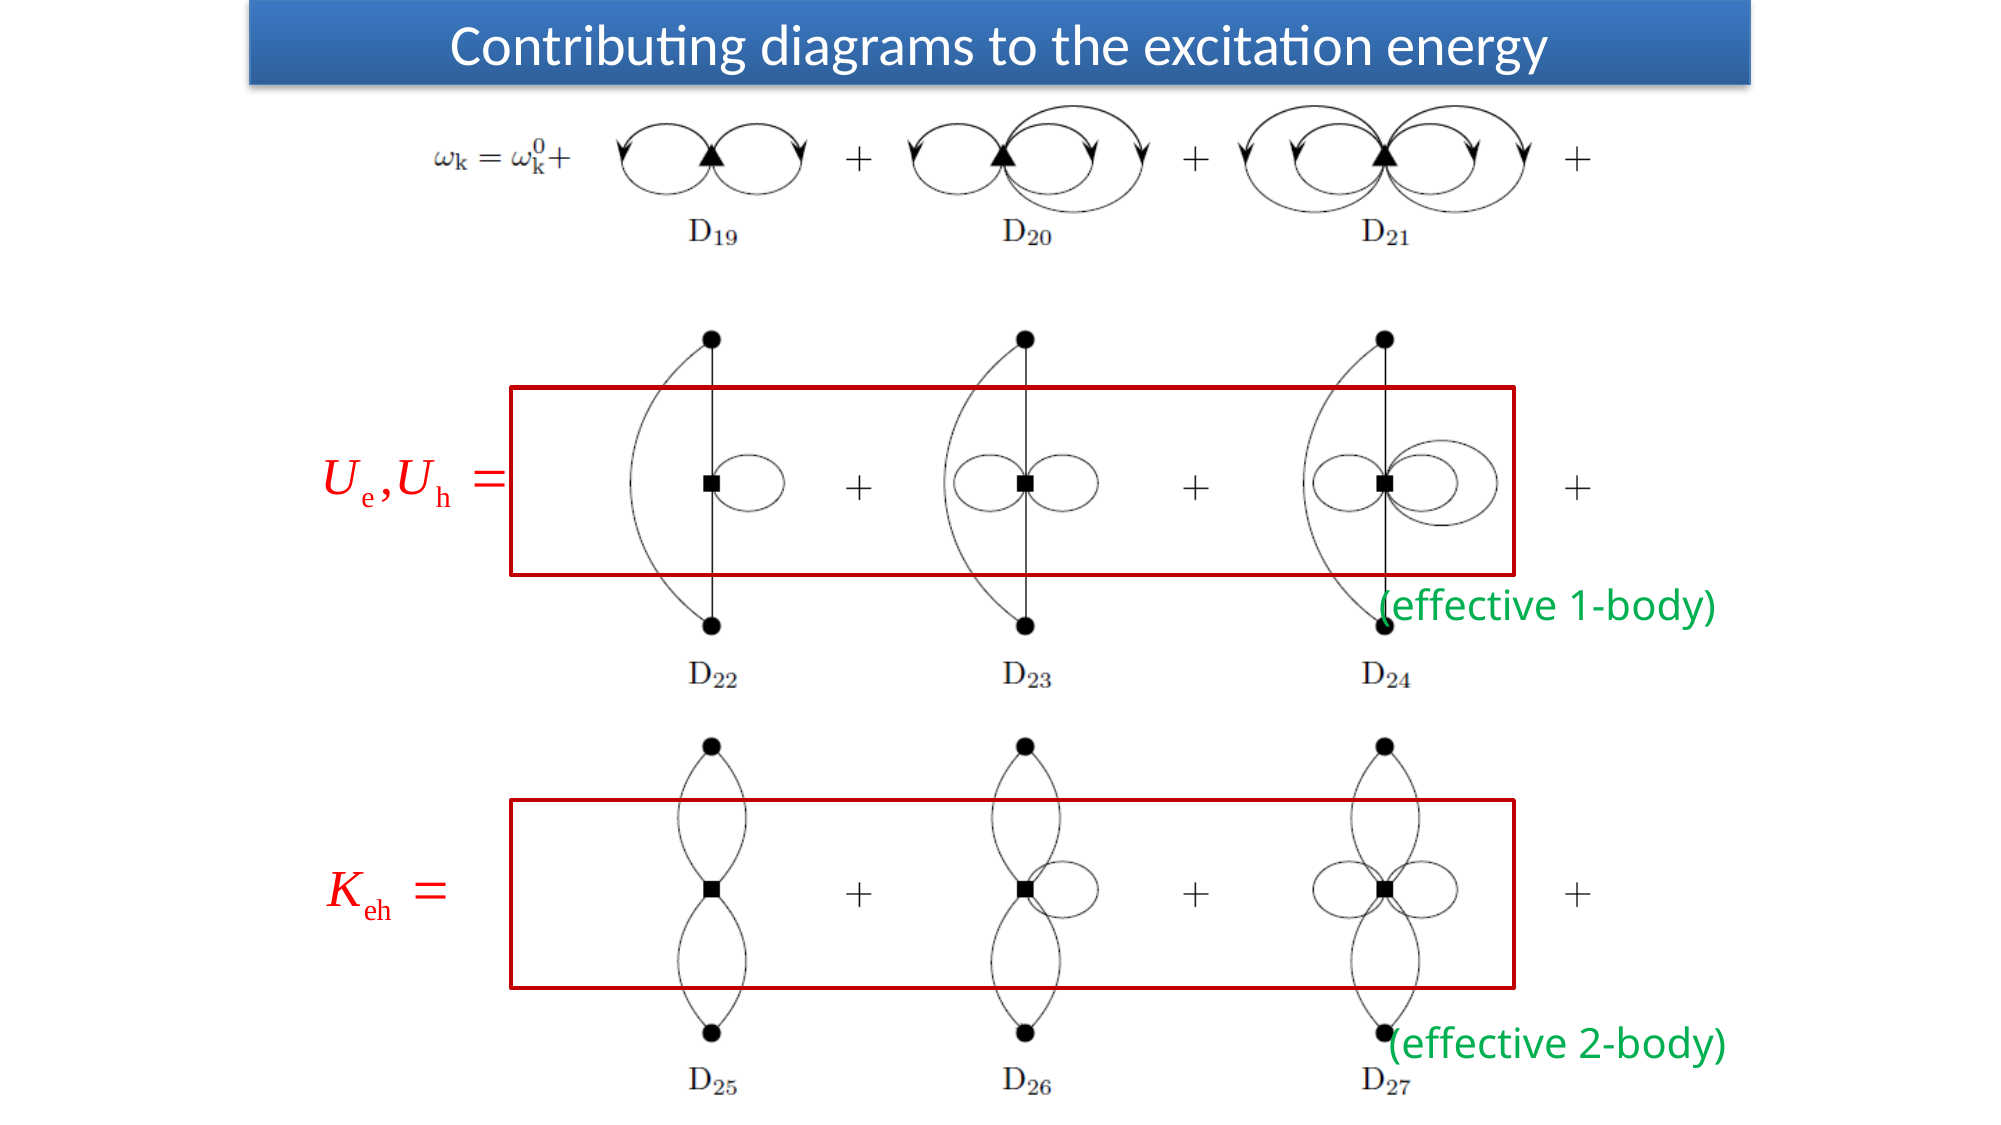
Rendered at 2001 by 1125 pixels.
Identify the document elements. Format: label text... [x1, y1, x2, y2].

text_box Contributing diagrams to the excitation energy [249, 0, 1751, 85]
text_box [317, 854, 448, 934]
text_box (effective 2-body) [1616, 1009, 1857, 1075]
text_box (effective 1-body) [1616, 571, 1861, 637]
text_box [317, 442, 508, 521]
picture [412, 100, 1613, 1109]
